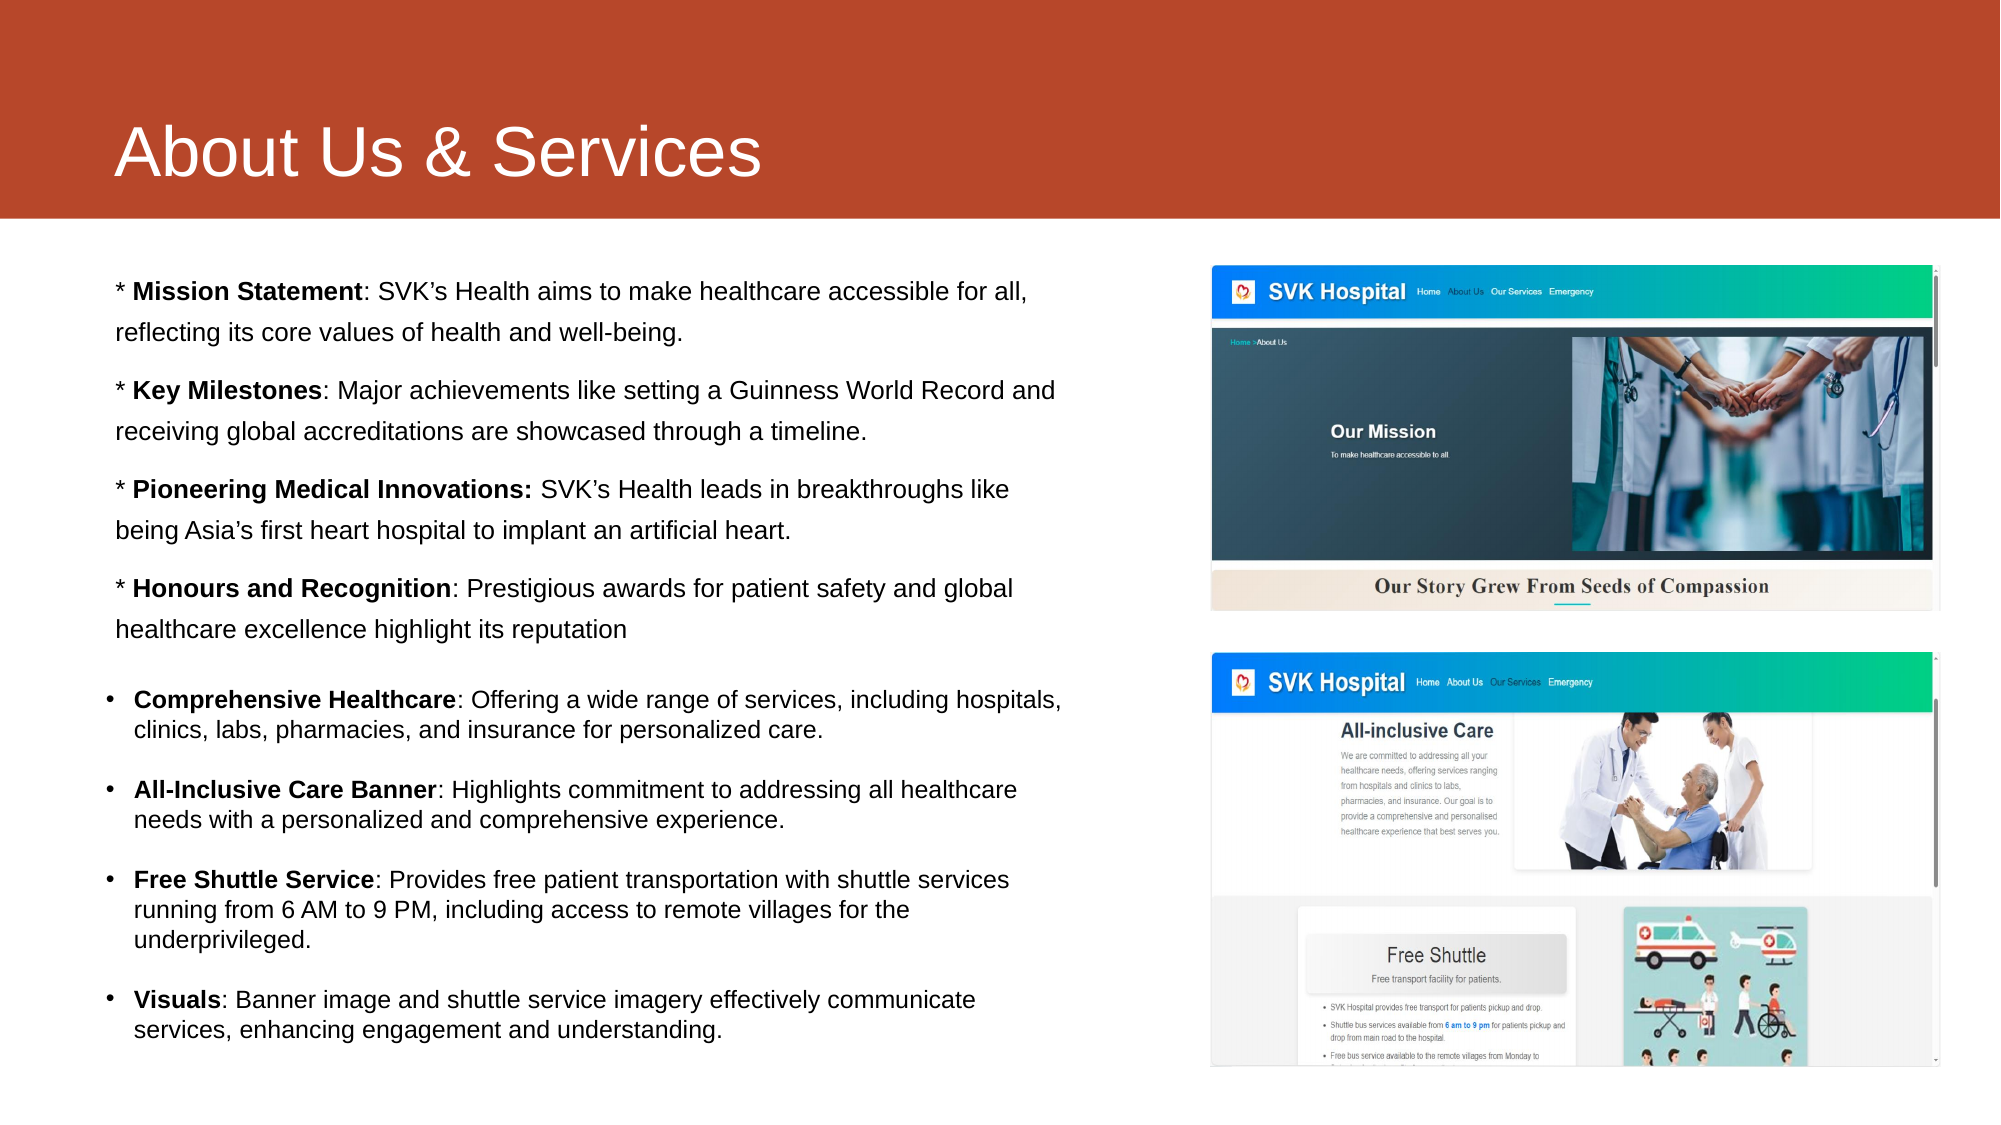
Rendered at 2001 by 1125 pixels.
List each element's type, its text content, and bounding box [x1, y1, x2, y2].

picture [1448, 679, 1469, 685]
picture [1473, 679, 1482, 685]
text_box Comprehensive Healthcare: Offering a wide range of services, including hospitals, clinics, labs, pharmacies, and insurance for personalized care. All-Inclusive Care Banner: Highlights commitment to addressing all healthcare needs with a personalized and comprehensive experience. Free Shuttle Service: Provides free patient transportation with shuttle services running from 6 AM to 9 PM, including access to remote villages for the underprivileged. Visuals: Banner image and shuttle service imagery effectively communicate services, enhancing engagement and understanding. [91, 676, 1091, 1051]
picture [1427, 680, 1439, 685]
list * Mission Statement: SVK’s Health aims to make healthcare accessible for all, reflecting its core values of health and well-being. * Key Milestones: Major achievements like setting a Guinness World Record and receiving global accreditations are showcased through a timeline. * Pioneering Medical Innovations: SVK’s Health leads in breakthroughs like being Asia’s first heart hospital to implant an artificial heart. * Honours and Recognition: Prestigious awards for patient safety and global healthcare excellence highlight its reputation [115, 265, 1067, 653]
picture [1401, 283, 1407, 299]
title About Us & Services [99, 0, 1863, 199]
picture [1210, 652, 1941, 1067]
picture [1428, 290, 1440, 294]
picture [1210, 265, 1941, 611]
picture [1417, 289, 1425, 294]
